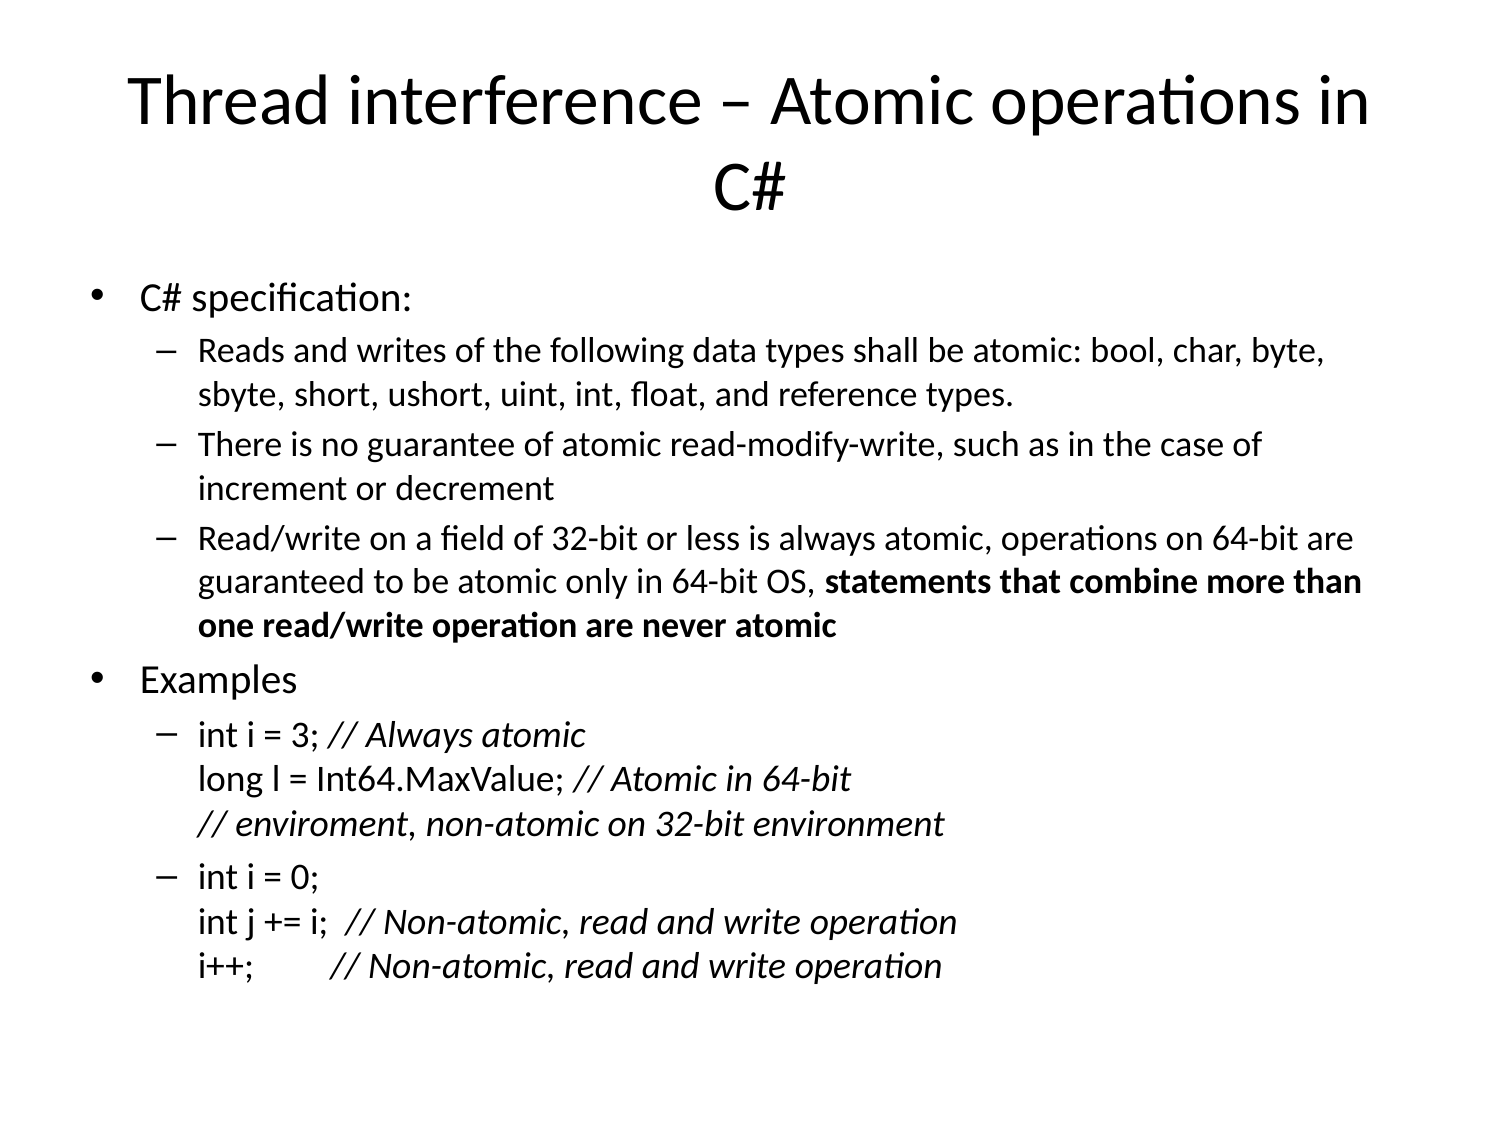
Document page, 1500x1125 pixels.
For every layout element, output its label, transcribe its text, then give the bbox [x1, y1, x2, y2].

list C# specification: Reads and writes of the following data types shall be atomic: bool, char, byte, sbyte, short, ushort, uint, int, float, and reference types. There is no guarantee of atomic read-modify-write, such as in the case of increment or decrement Read/write on a field of 32-bit or less is always atomic, operations on 64-bit are guaranteed to be atomic only in 64-bit OS, statements that combine more than one read/write operation are never atomic Examples int i = 3; // Always atomic long l = Int64.MaxValue; // Atomic in 64-bit // enviroment, non-atomic on 32-bit environment int i = 0; int j += i; // Non-atomic, read and write operation i++; // Non-atomic, read and write operation [75, 262, 1425, 1005]
title Thread interference – Atomic operations in C# [75, 45, 1425, 233]
